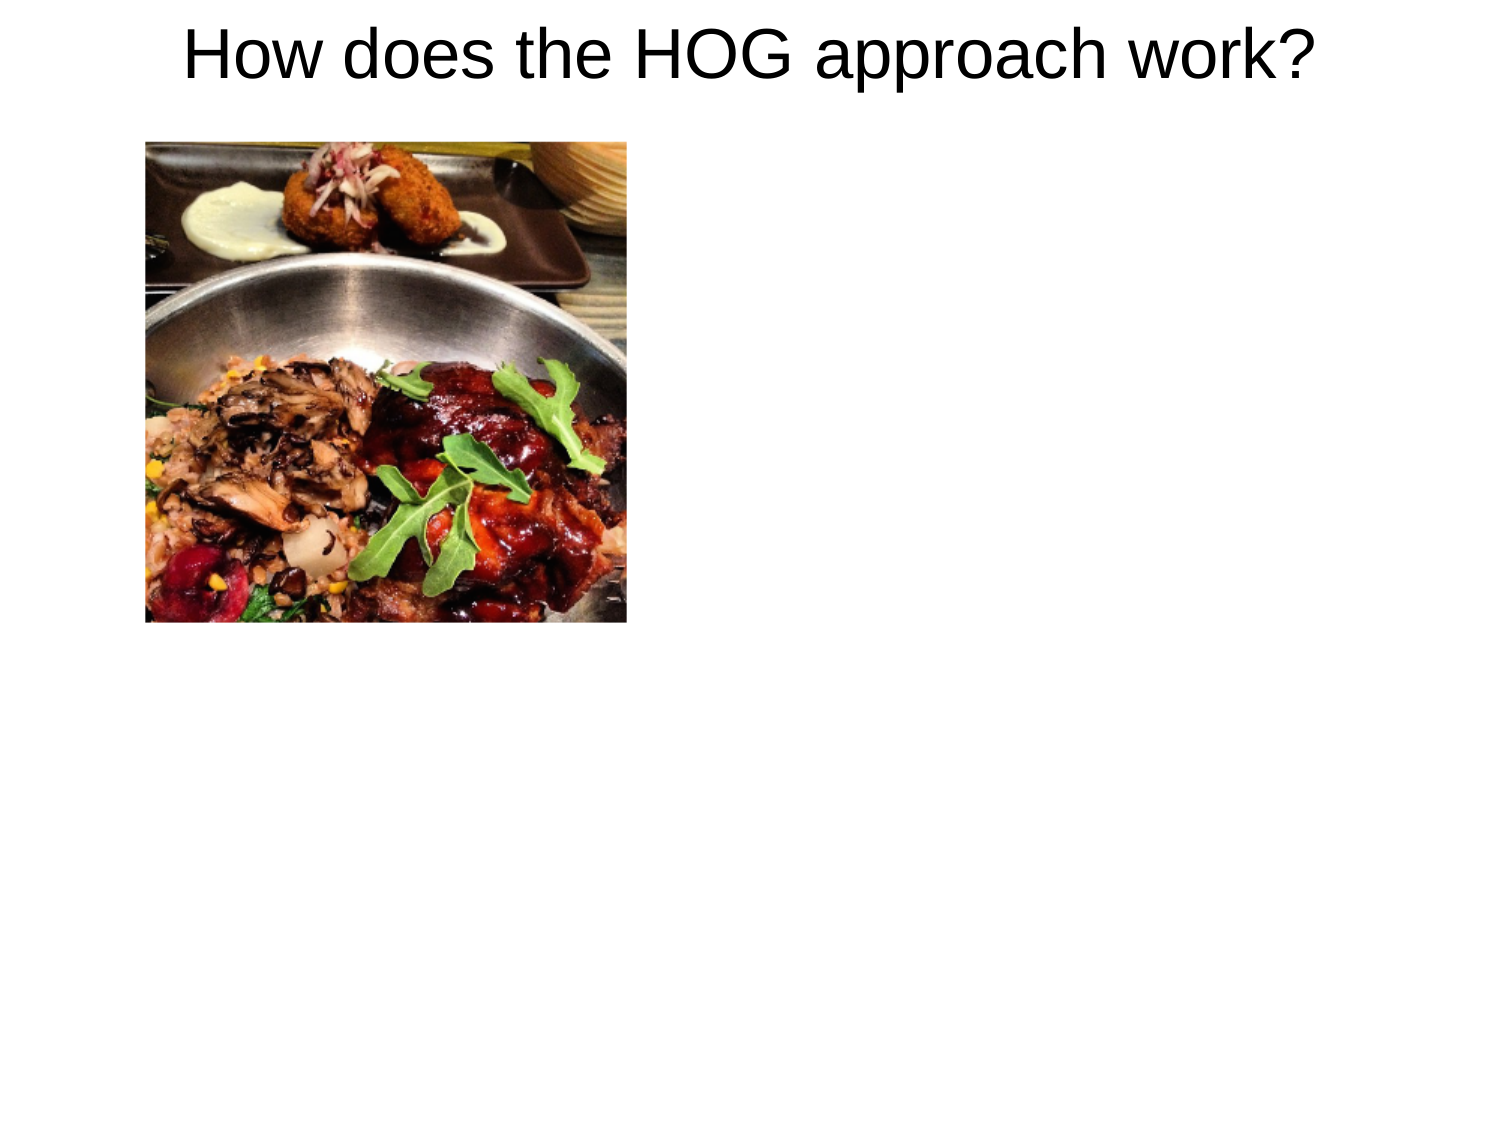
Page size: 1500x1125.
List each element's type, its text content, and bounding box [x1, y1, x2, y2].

text_box How does the HOG approach work? [167, 0, 1333, 100]
picture [137, 139, 635, 626]
